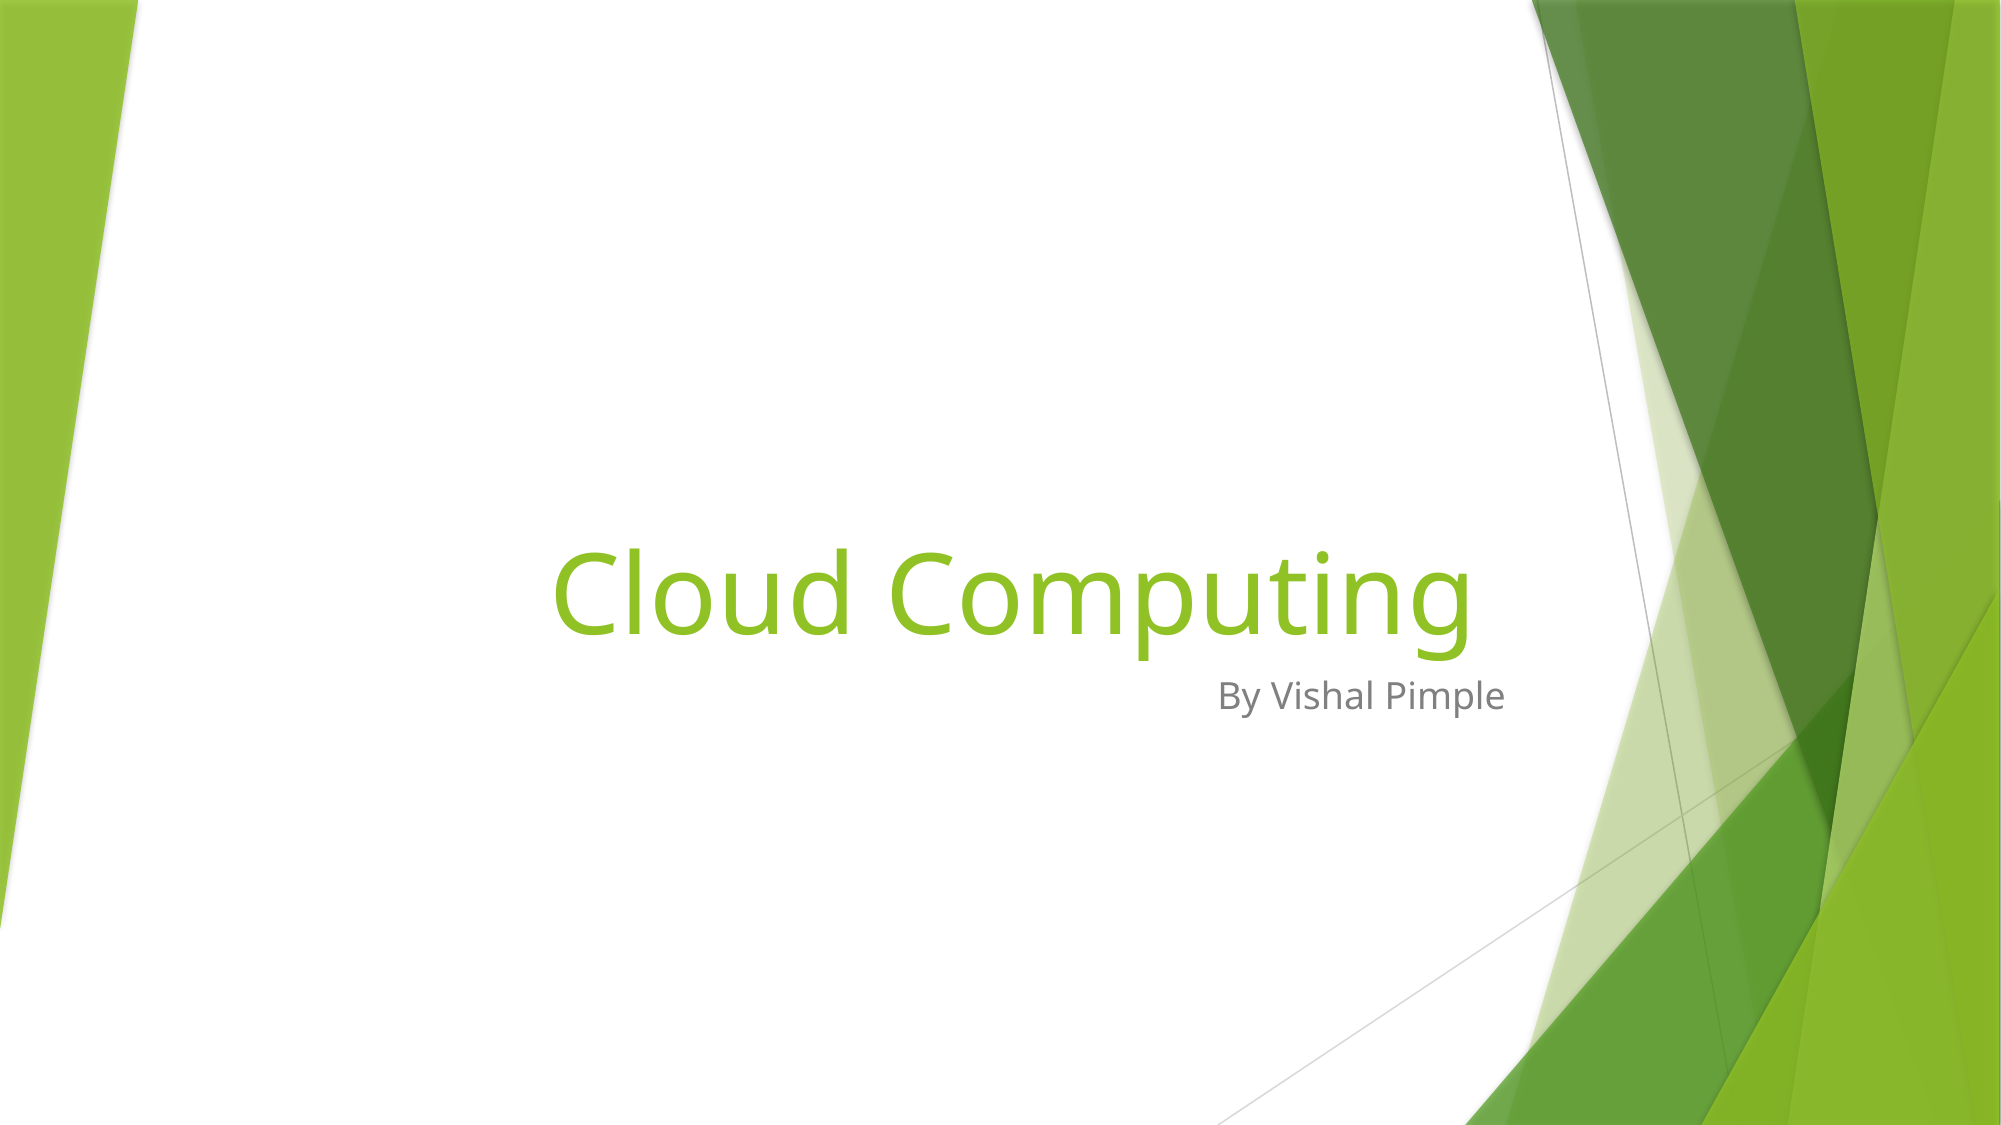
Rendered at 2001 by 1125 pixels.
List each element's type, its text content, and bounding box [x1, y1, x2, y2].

title Cloud Computing [247, 394, 1522, 664]
subtitle By Vishal Pimple [247, 664, 1522, 845]
